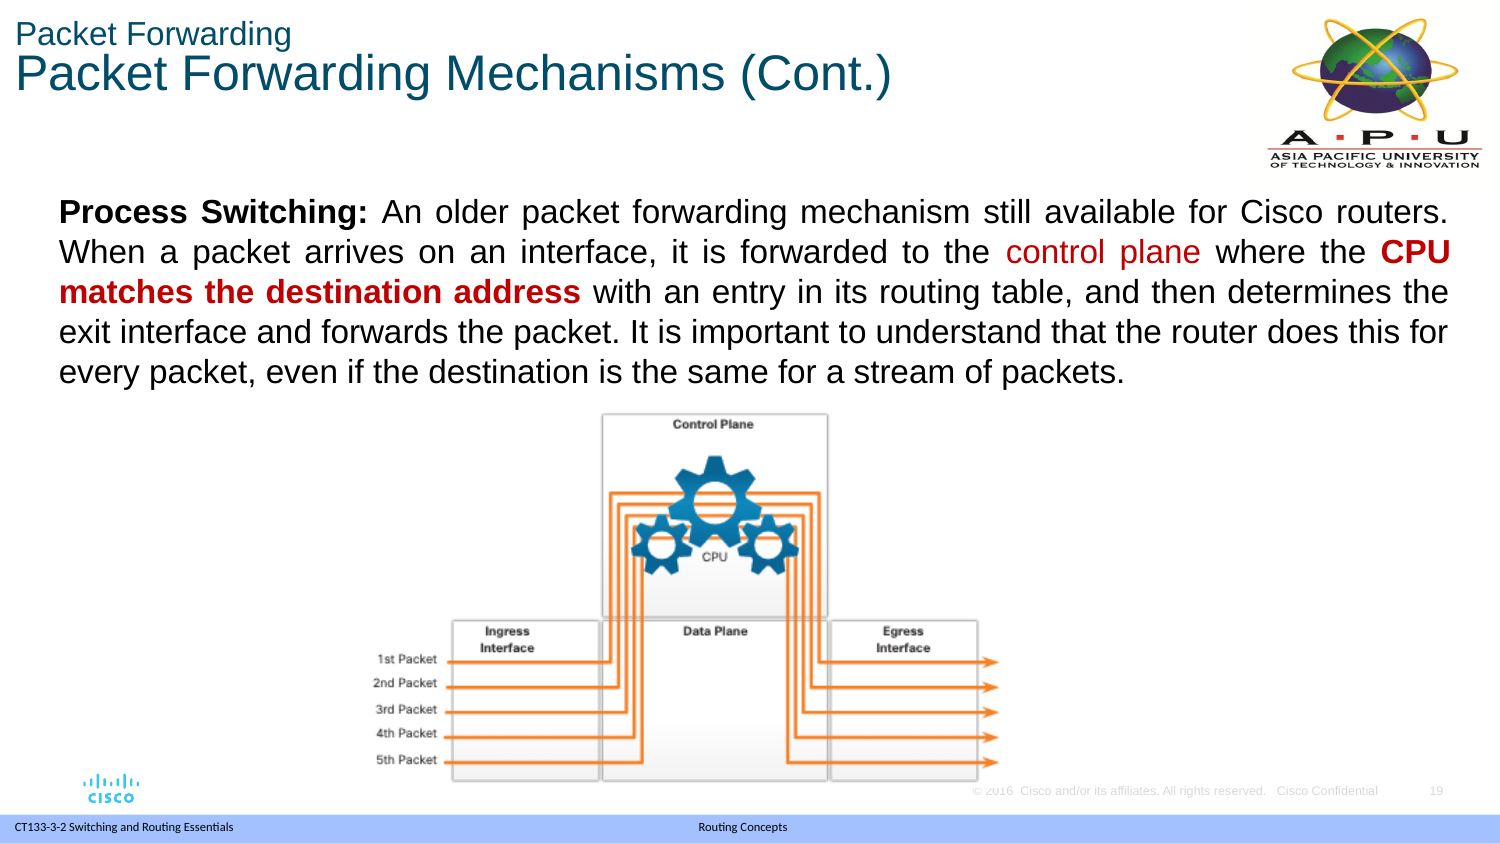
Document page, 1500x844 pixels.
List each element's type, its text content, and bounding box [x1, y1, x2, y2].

picture [1251, 0, 1500, 187]
list Process Switching: An older packet forwarding mechanism still available for Cisco routers. When a packet arrives on an interface, it is forwarded to the control plane where the CPU matches the destination address with an entry in its routing table, and then determines the exit interface and forwards the packet. It is important to understand that the router does this for every packet, even if the destination is the same for a stream of packets. [43, 182, 1466, 788]
title Packet Forwarding Packet Forwarding Mechanisms (Cont.) [0, 0, 1369, 121]
picture [366, 398, 1003, 789]
